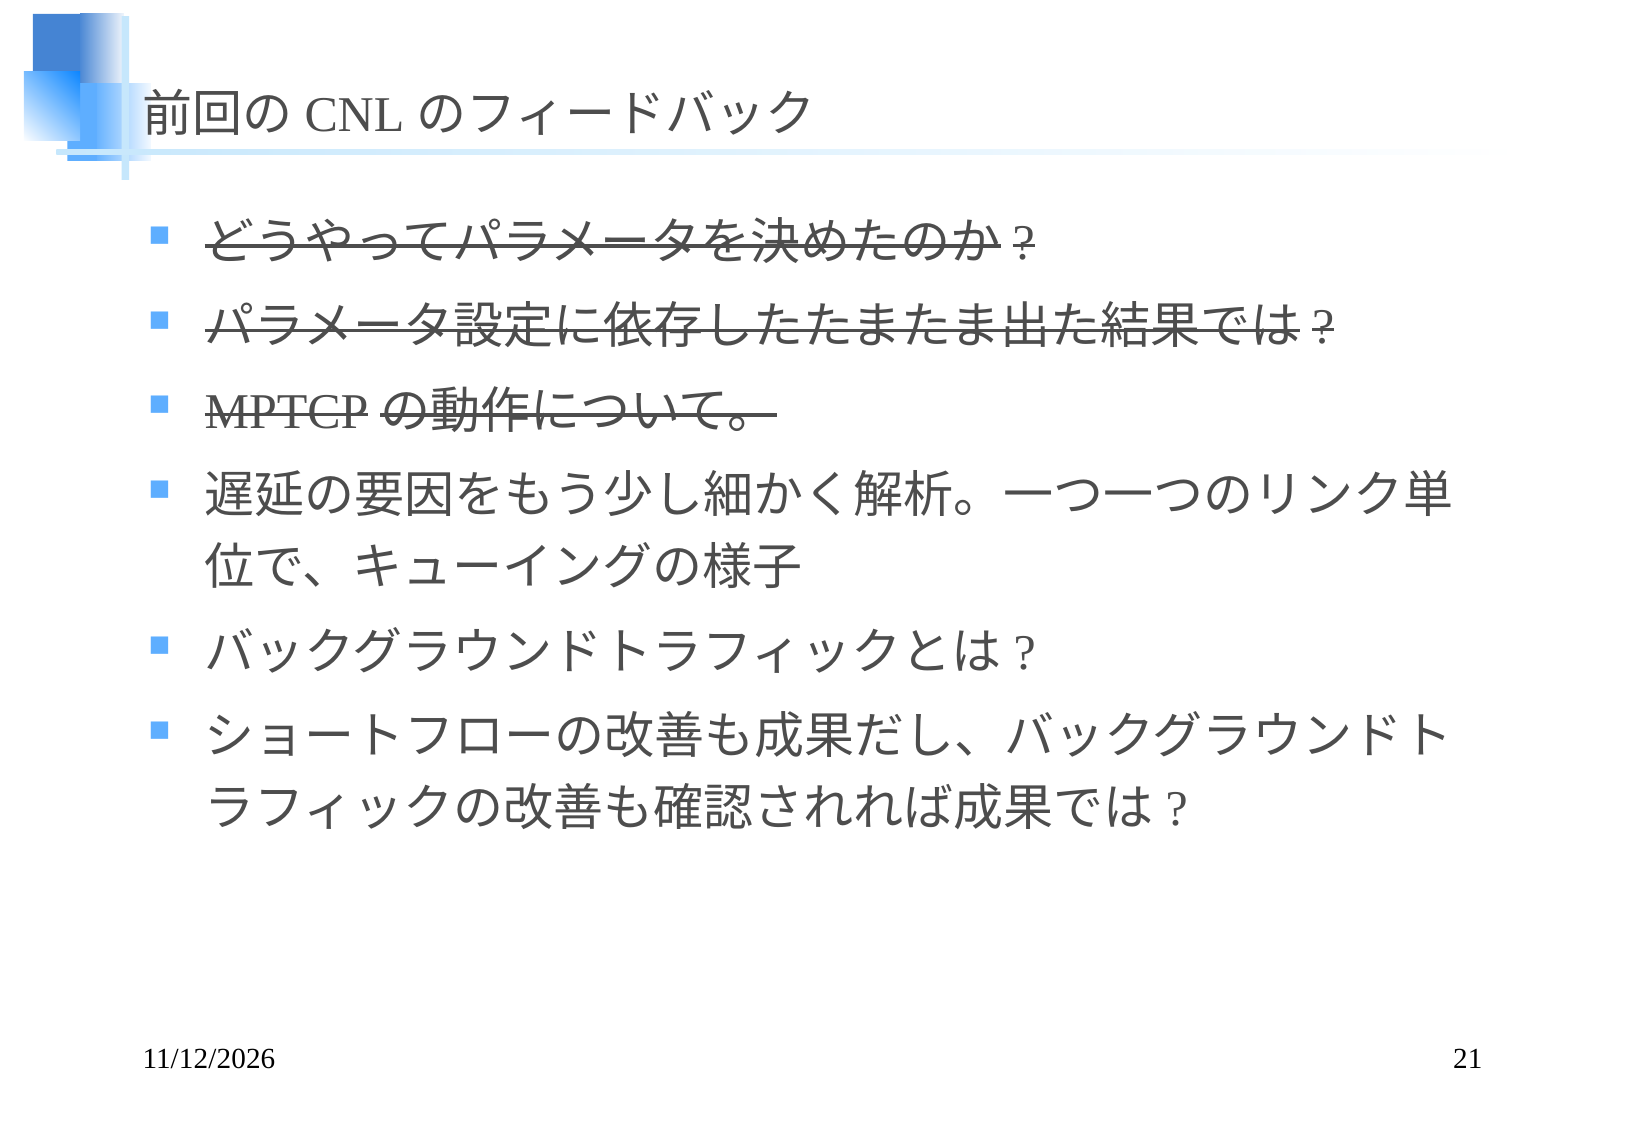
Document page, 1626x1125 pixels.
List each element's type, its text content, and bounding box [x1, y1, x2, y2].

title 前回のCNLのフィードバック [127, 54, 1522, 149]
slide_number 21 [1159, 1035, 1498, 1083]
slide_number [127, 1034, 467, 1083]
list どうやってパラメータを決めたのか? パラメータ設定に依存したたまたま出た結果では? MPTCPの動作について。 遅延の要因をもう少し細かく解析。一つ一つのリンク単位で、キューイングの様子 バックグラウンドトラフィックとは? ショートフローの改善も成果だし、バックグラウンドトラフィックの改善も確認されれば成果では? [133, 189, 1492, 988]
